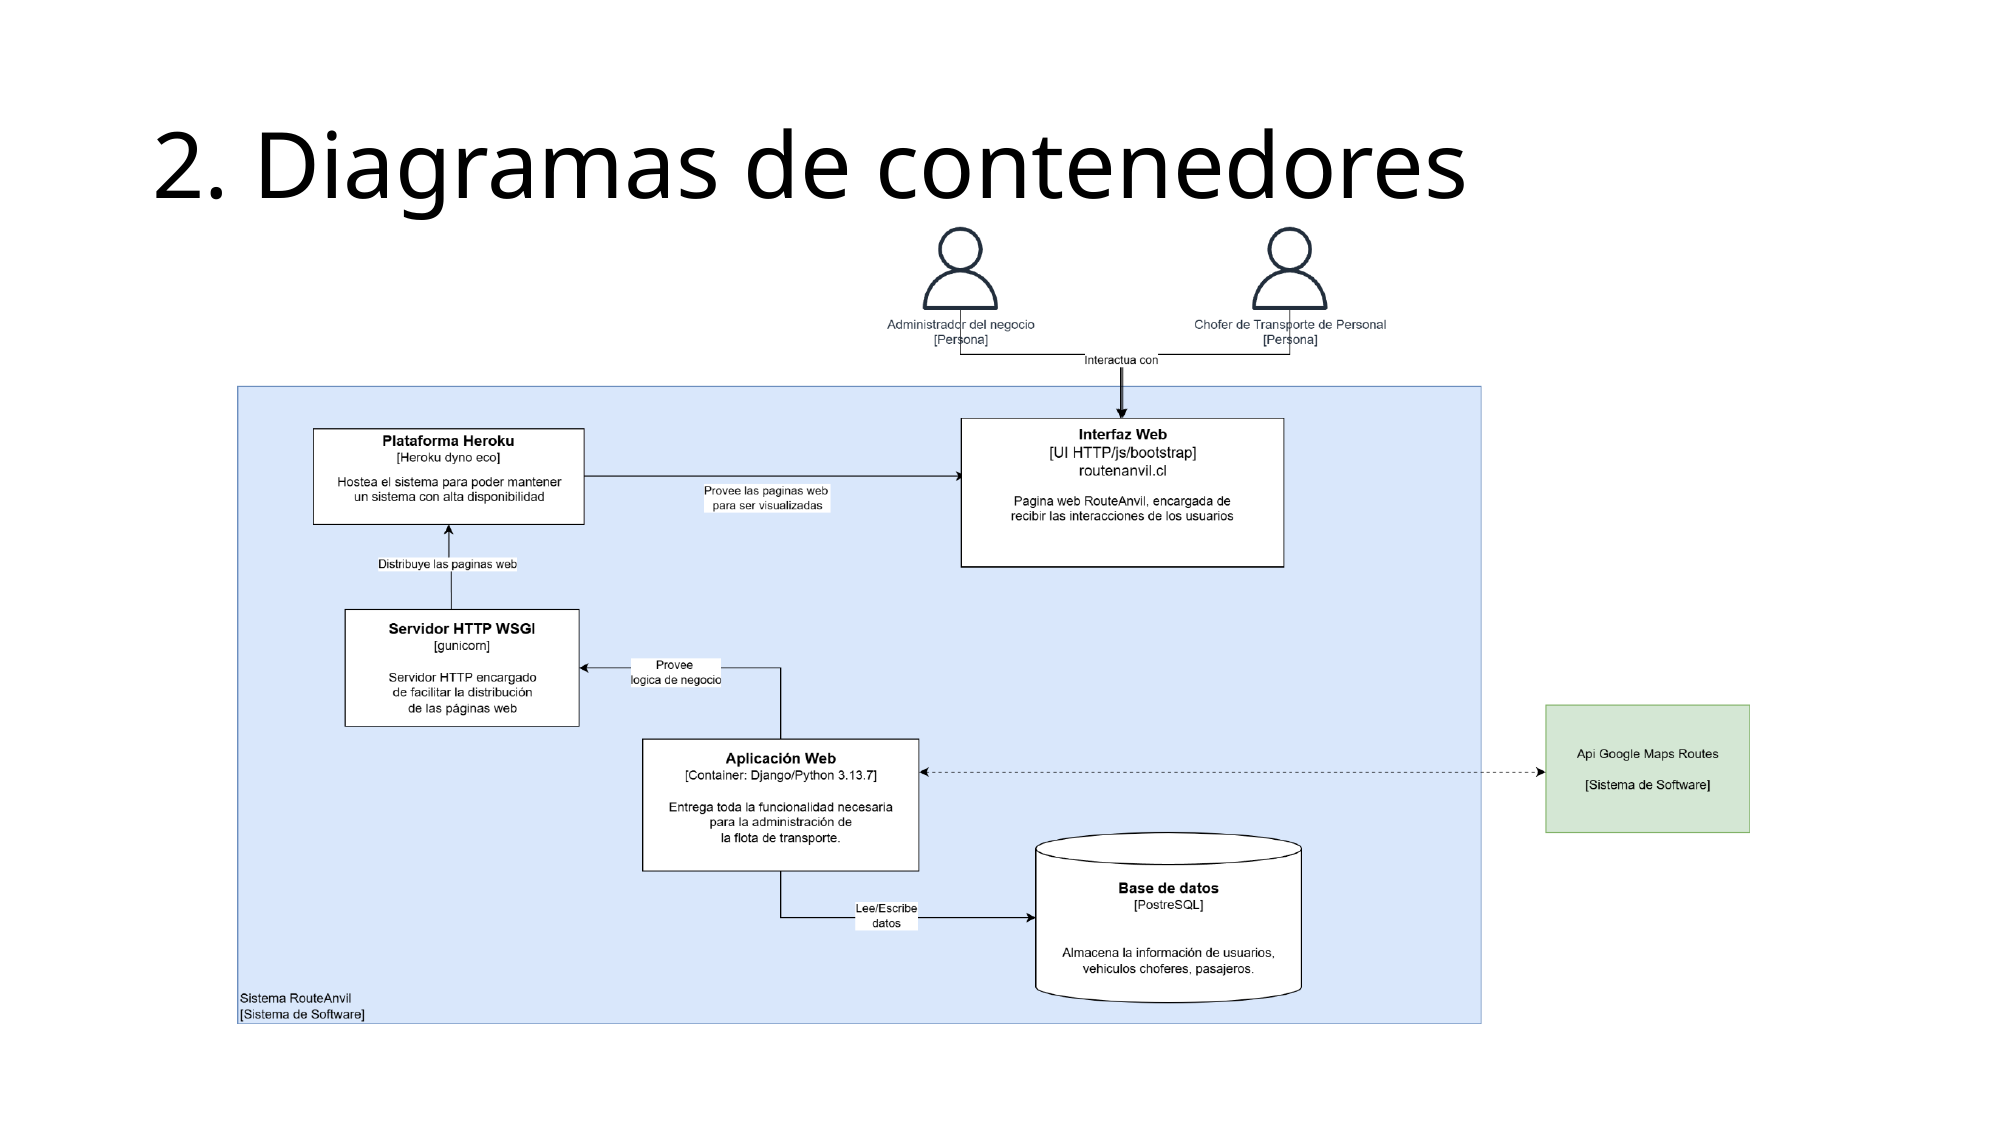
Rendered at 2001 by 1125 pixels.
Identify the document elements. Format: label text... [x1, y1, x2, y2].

picture [236, 225, 1750, 1025]
title 2. Diagramas de contenedores [137, 59, 1863, 278]
